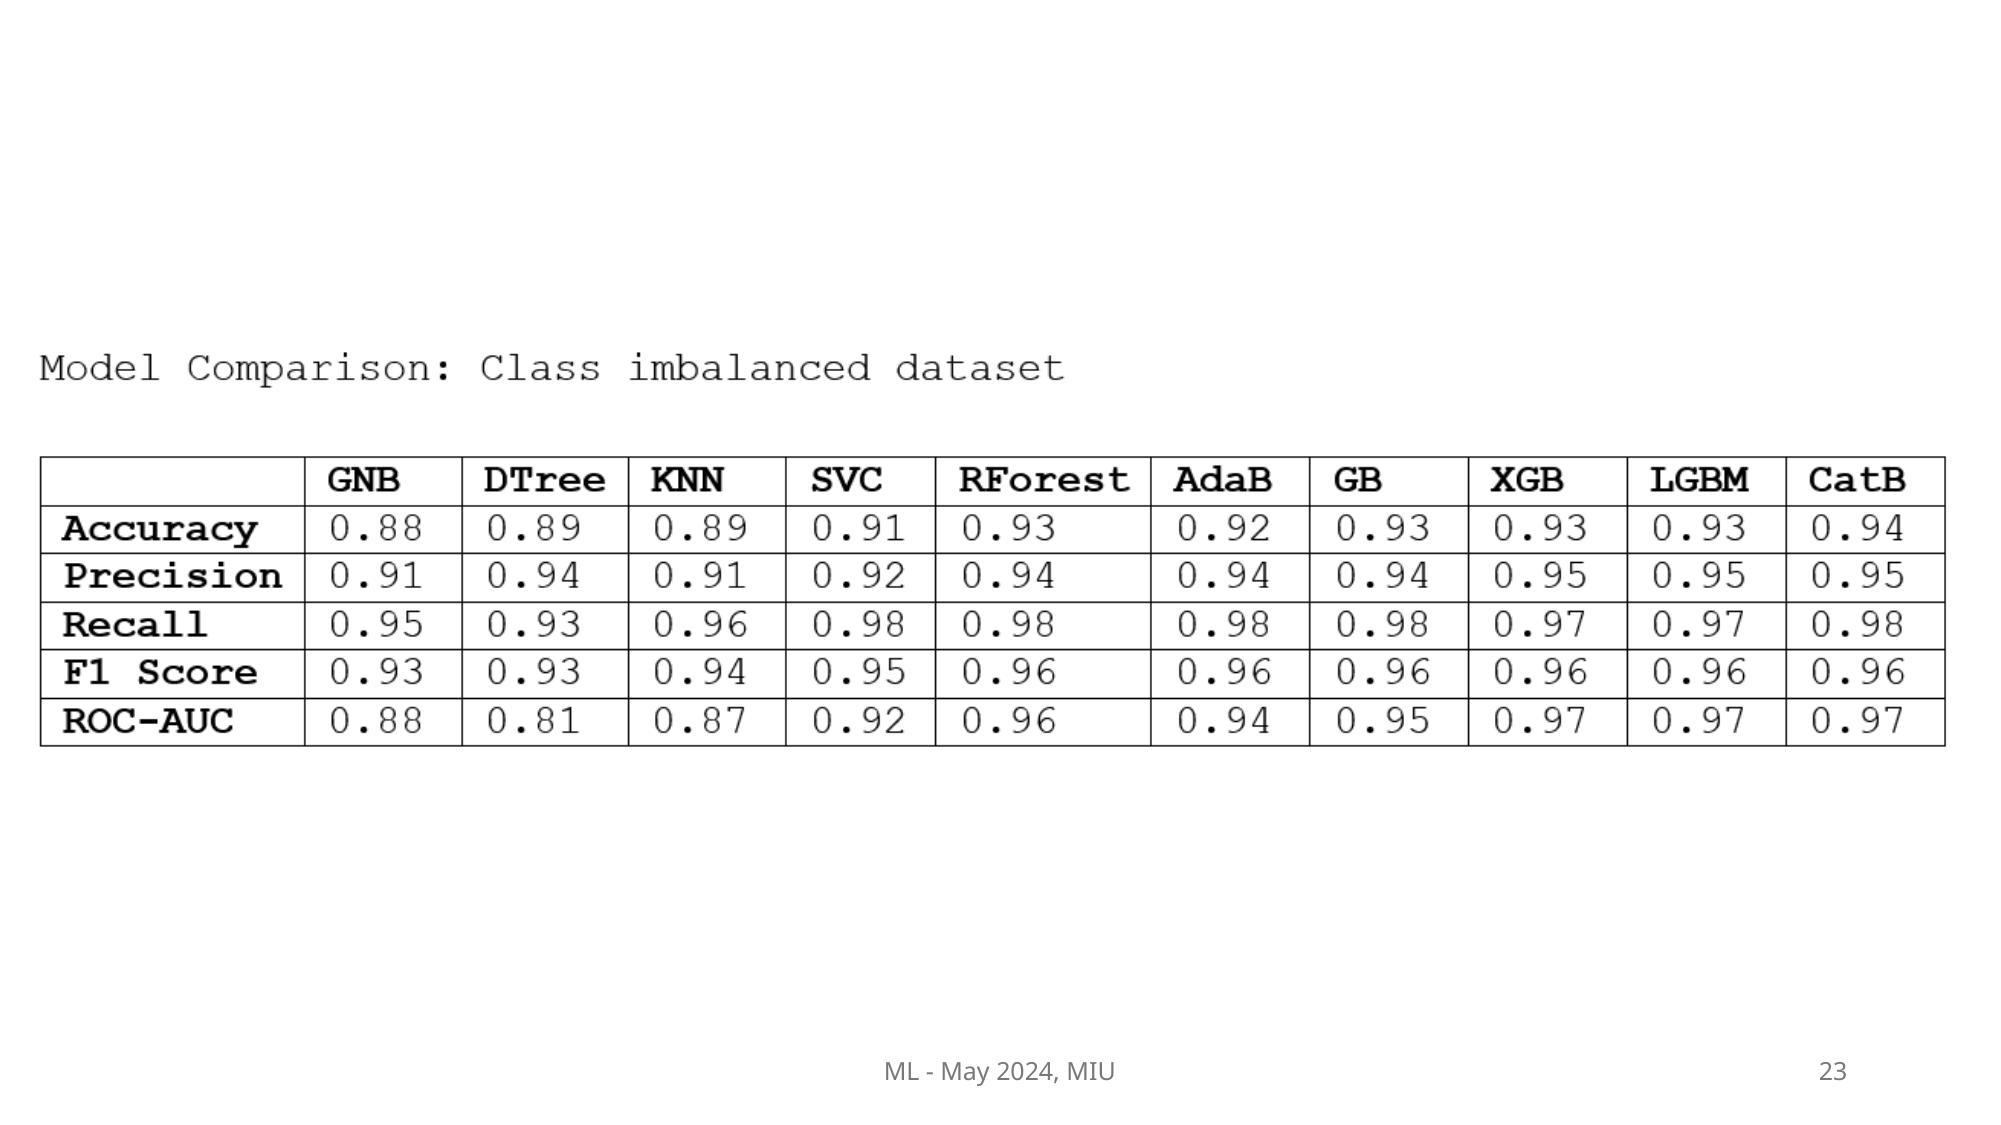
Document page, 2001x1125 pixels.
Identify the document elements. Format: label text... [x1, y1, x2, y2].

slide_number 23 [1412, 1042, 1863, 1103]
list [30, 344, 1970, 780]
footer ML - May 2024, MIU [662, 1042, 1338, 1103]
